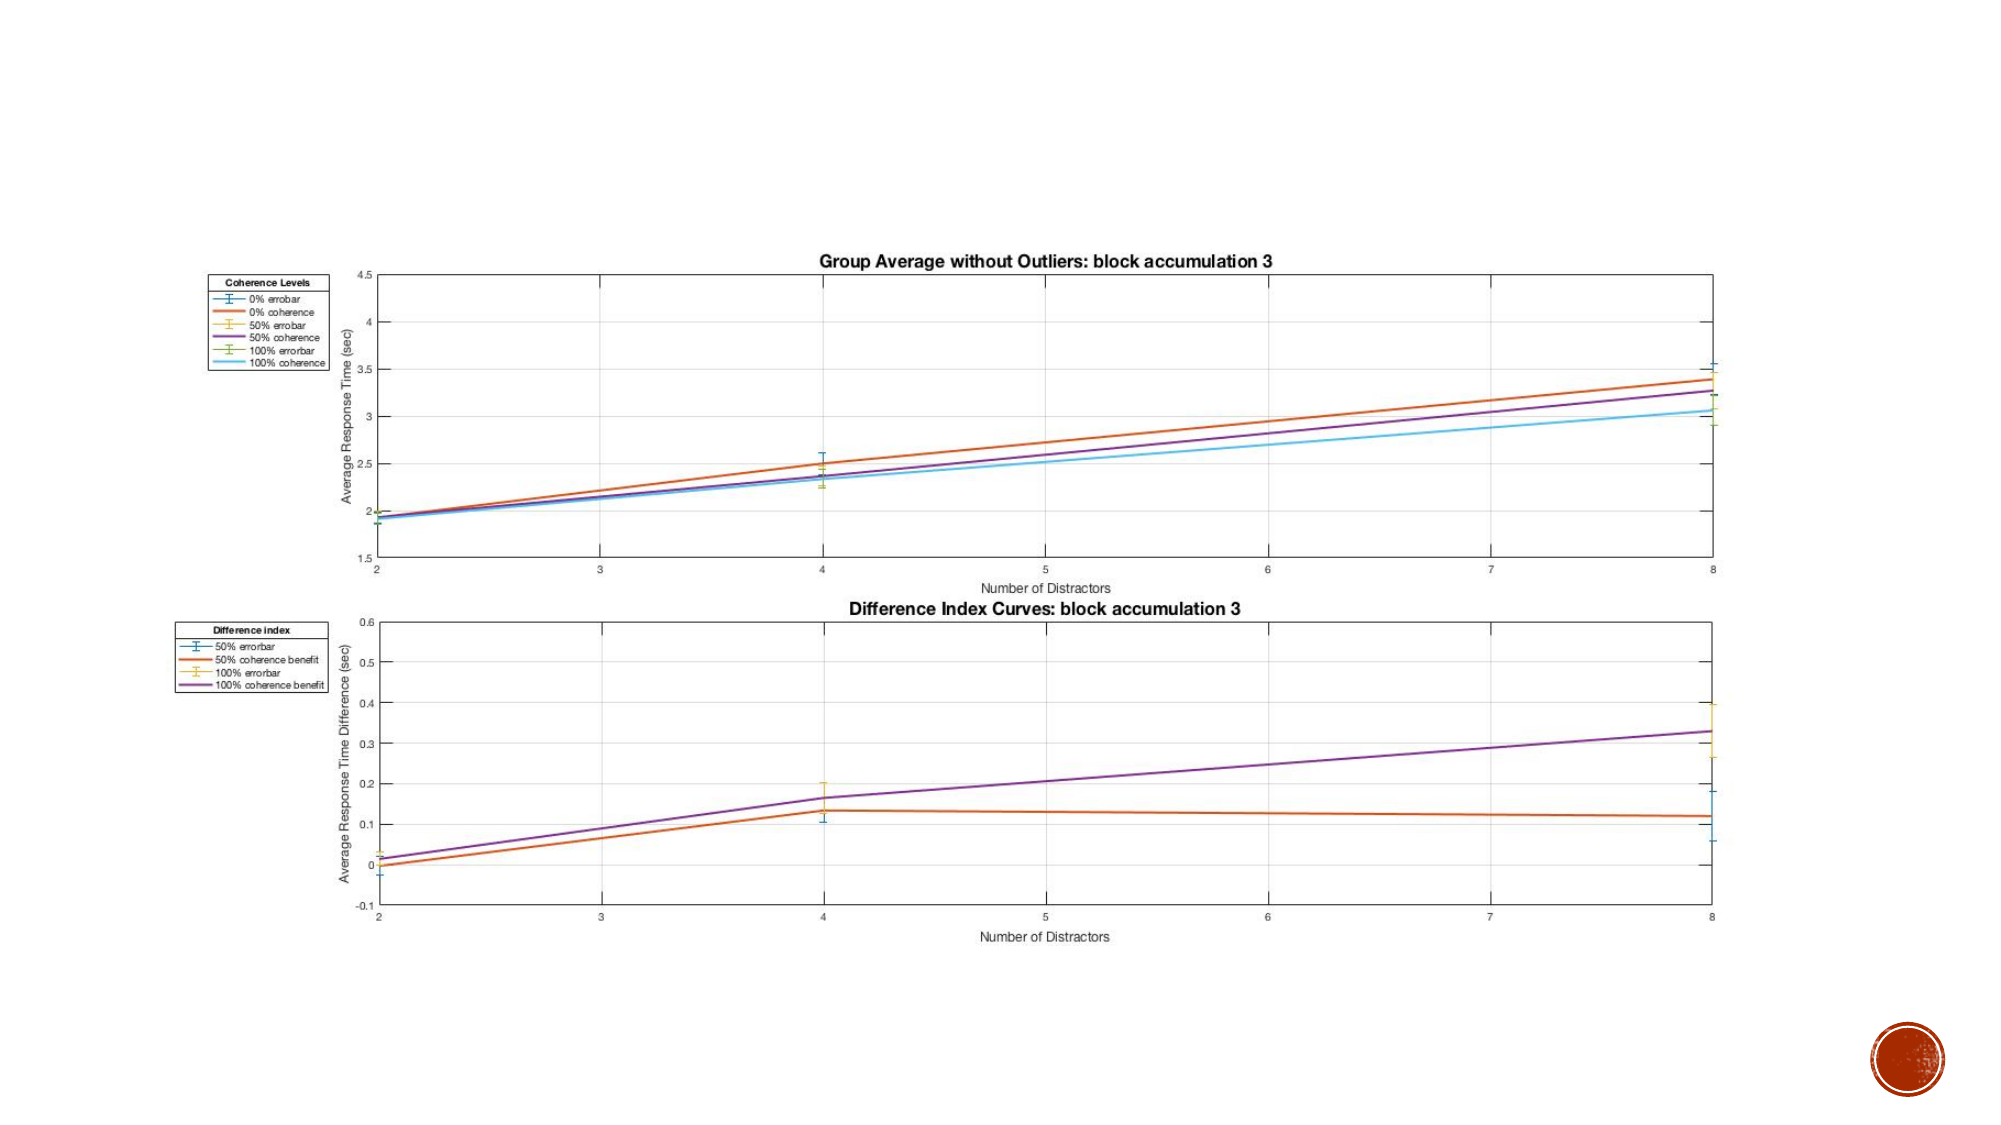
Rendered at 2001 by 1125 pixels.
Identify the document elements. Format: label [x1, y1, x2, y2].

picture [166, 218, 1751, 945]
